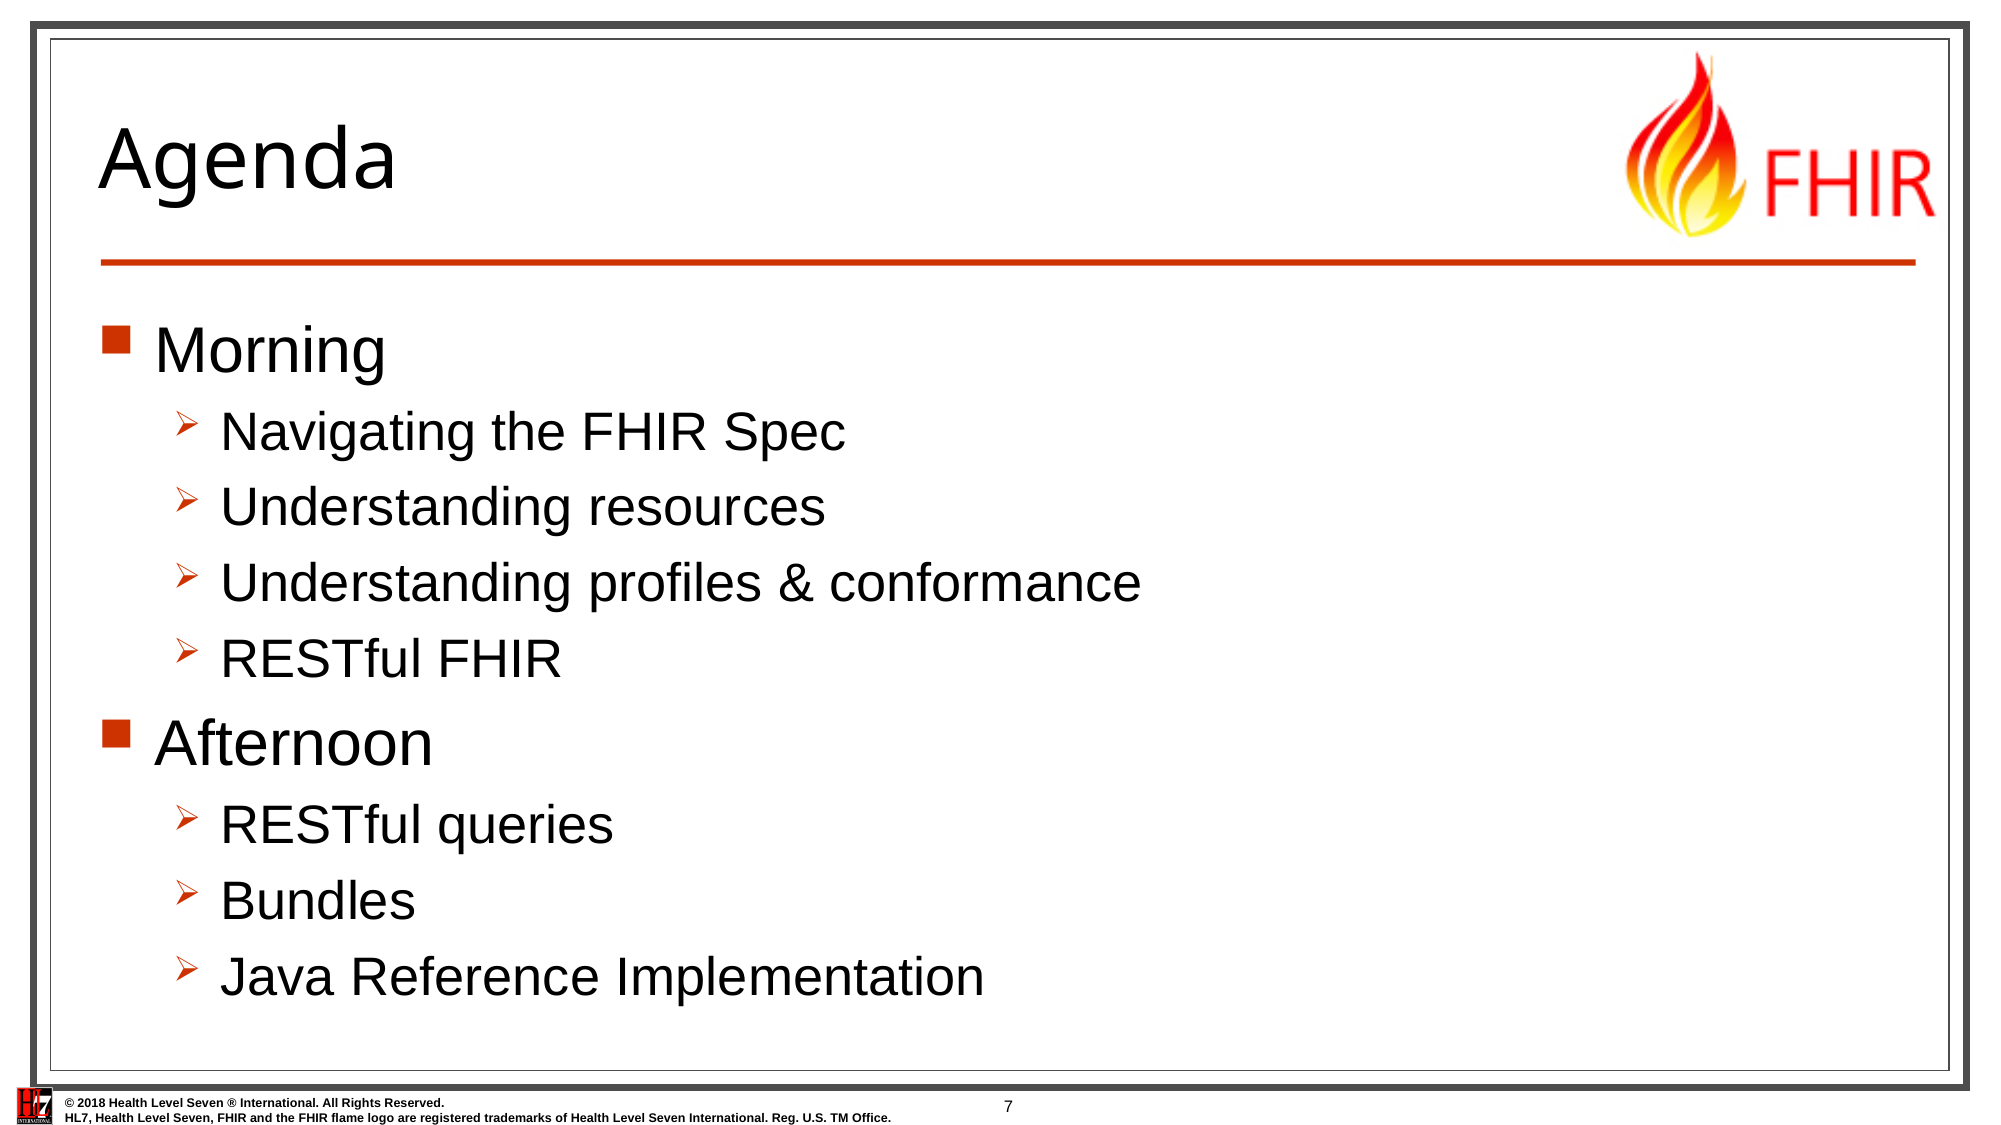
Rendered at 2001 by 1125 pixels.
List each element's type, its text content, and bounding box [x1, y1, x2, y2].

picture [1613, 41, 1948, 247]
title Agenda [83, 77, 1614, 213]
slide_number 7 [949, 1087, 1067, 1125]
picture [16, 1087, 53, 1125]
list Morning Navigating the FHIR Spec Understanding resources Understanding profiles & conformance RESTful FHIR Afternoon RESTful queries Bundles Java Reference Implementation [83, 299, 1917, 1026]
